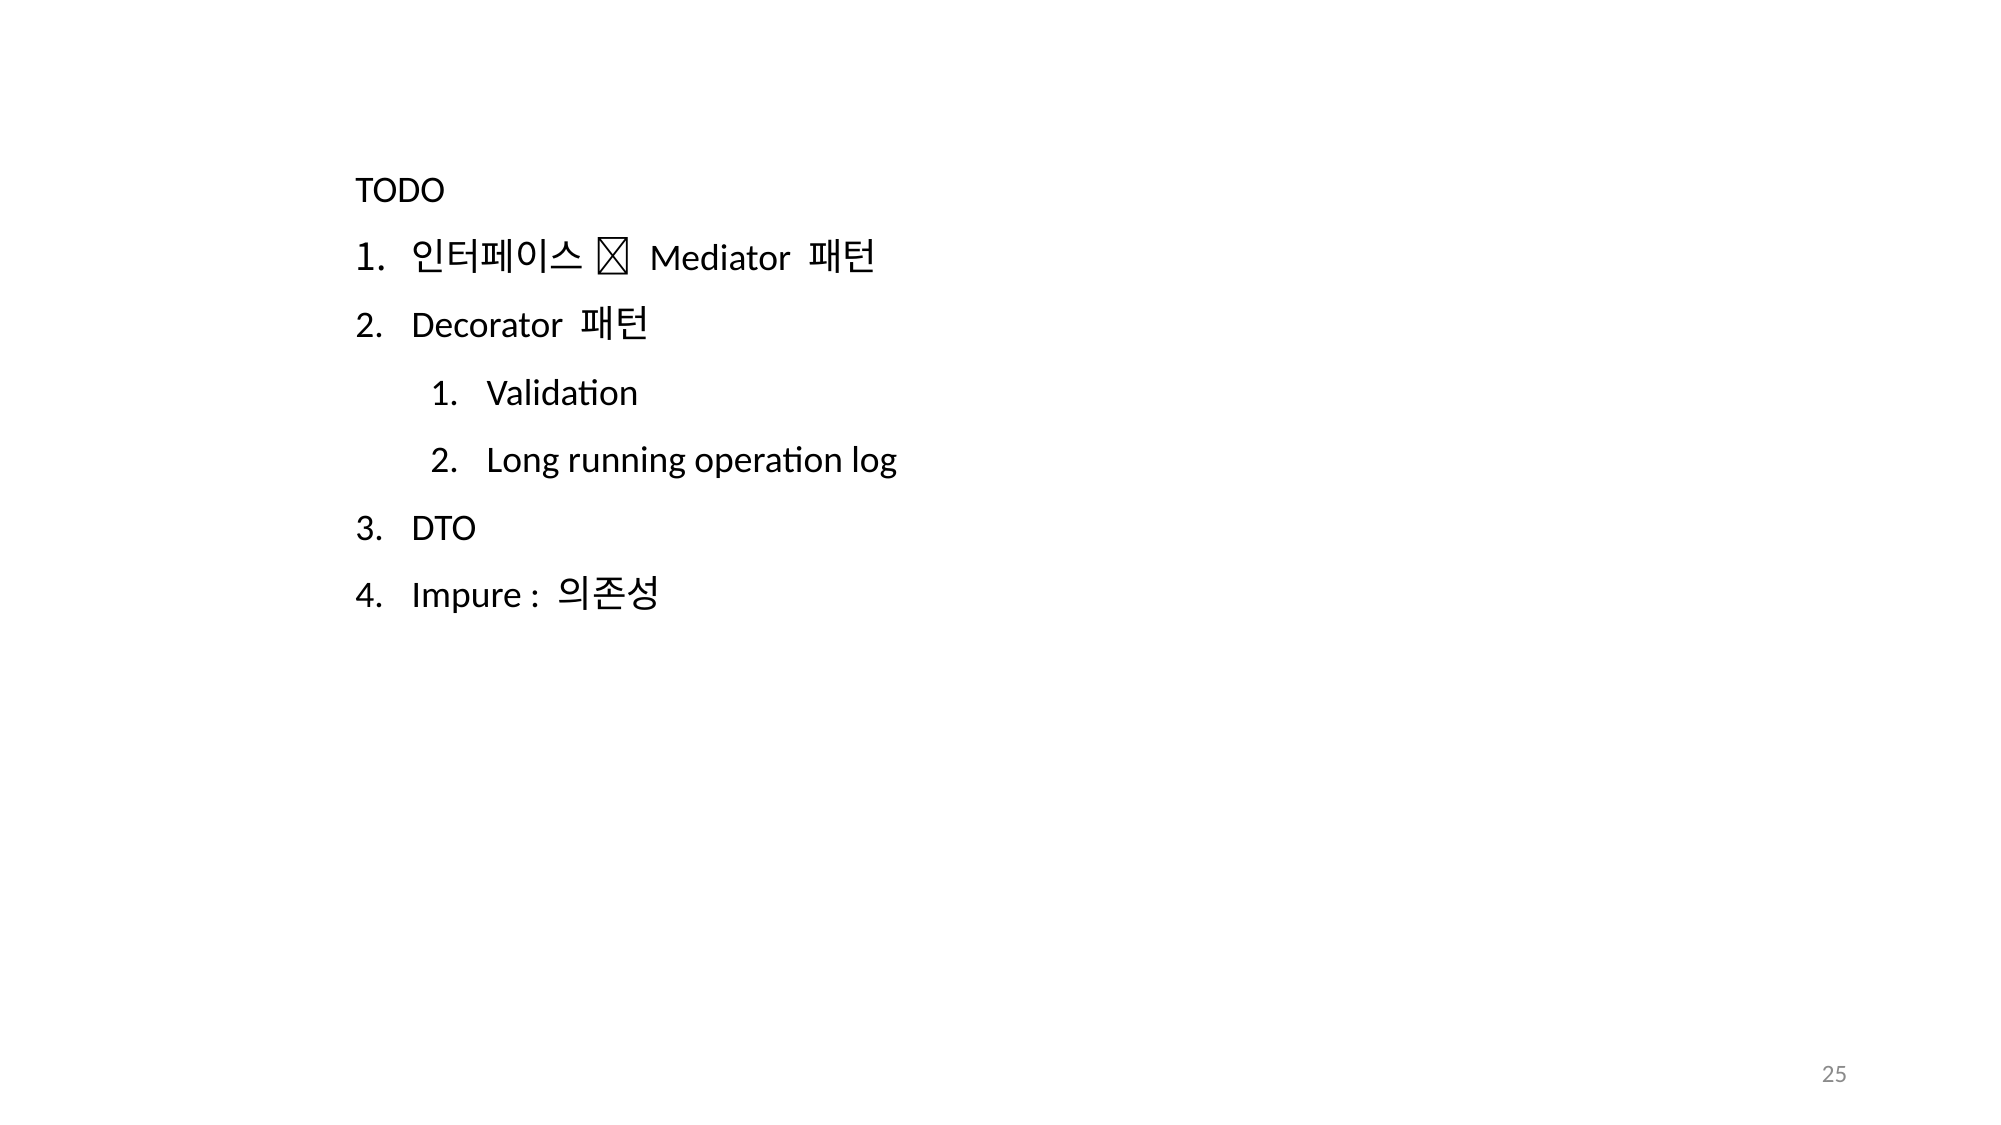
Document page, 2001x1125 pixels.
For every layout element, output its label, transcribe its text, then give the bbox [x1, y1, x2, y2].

text_box TODO 인터페이스  Mediator 패턴 Decorator 패턴 Validation Long running operation log DTO Impure : 의존성 [340, 135, 913, 623]
slide_number 25 [1412, 1042, 1863, 1103]
